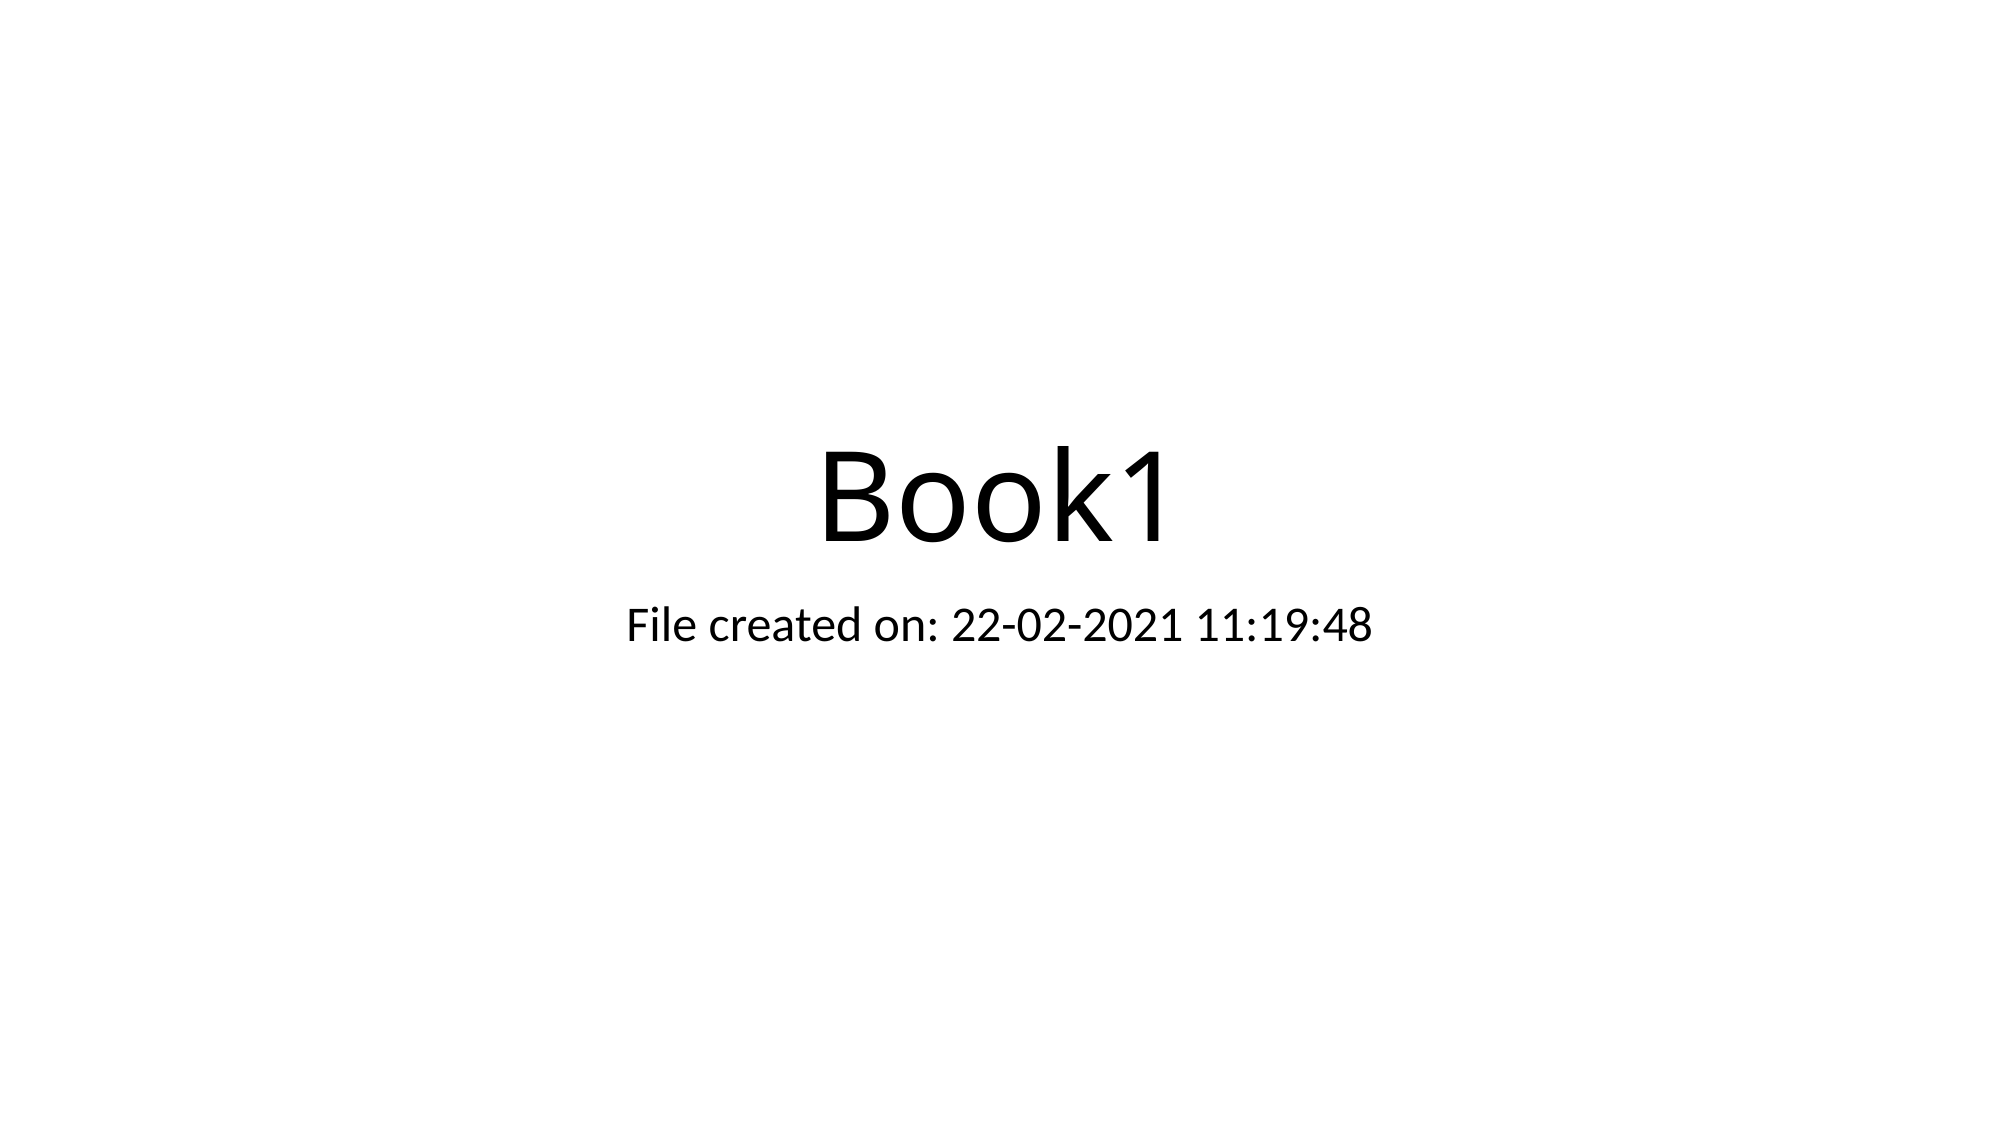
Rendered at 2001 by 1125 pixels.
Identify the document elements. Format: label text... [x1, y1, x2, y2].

subtitle File created on: 22-02-2021 11:19:48 [249, 590, 1750, 863]
title Book1 [249, 184, 1750, 576]
